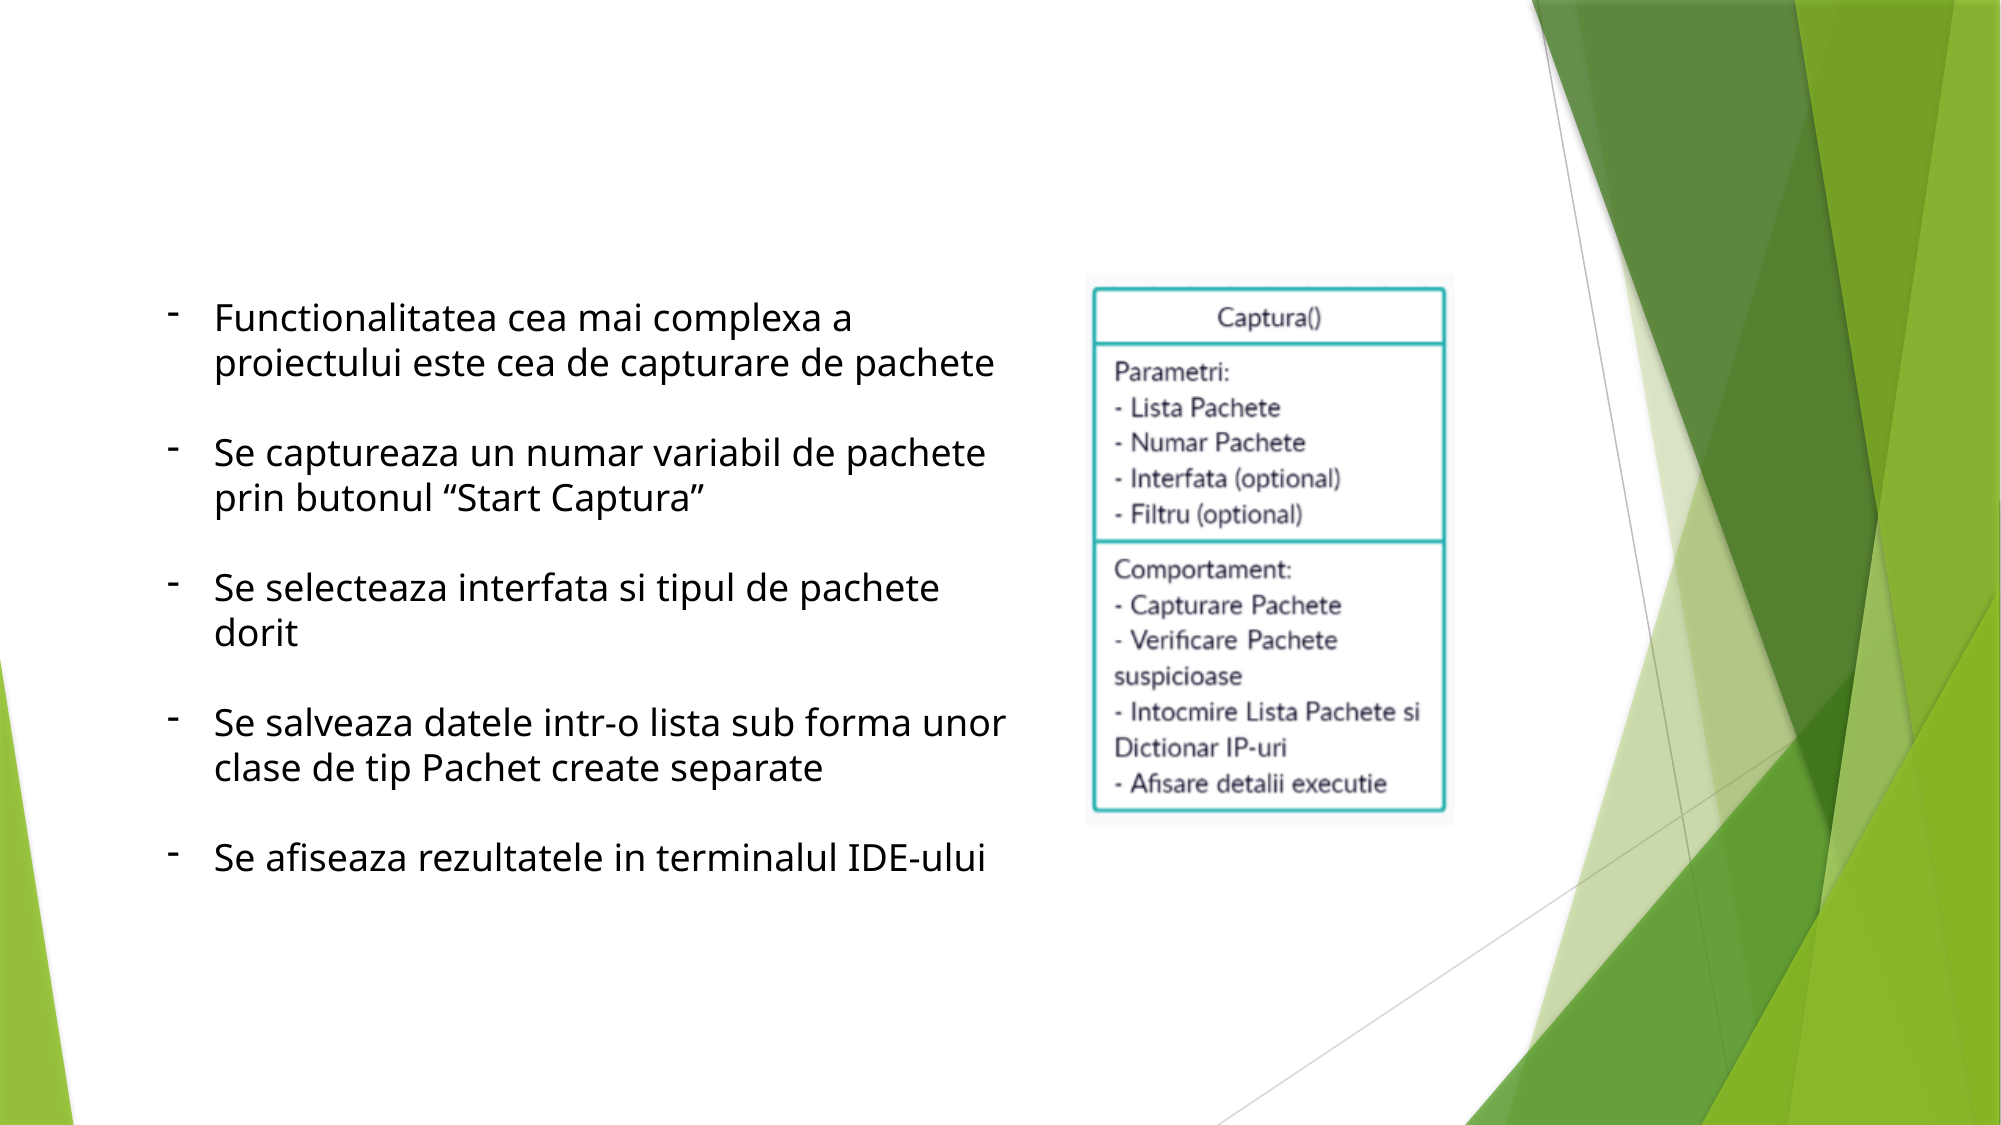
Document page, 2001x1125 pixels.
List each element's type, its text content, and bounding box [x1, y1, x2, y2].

picture [1084, 272, 1455, 826]
text_box Functionalitatea cea mai complexa a proiectului este cea de capturare de pachete Se captureaza un numar variabil de pachete prin butonul “Start Captura” Se selecteaza interfata si tipul de pachete dorit Se salveaza datele intr-o lista sub forma unor clase de tip Pachet create separate Se afiseaza rezultatele in terminalul IDE-ului [152, 286, 1040, 887]
